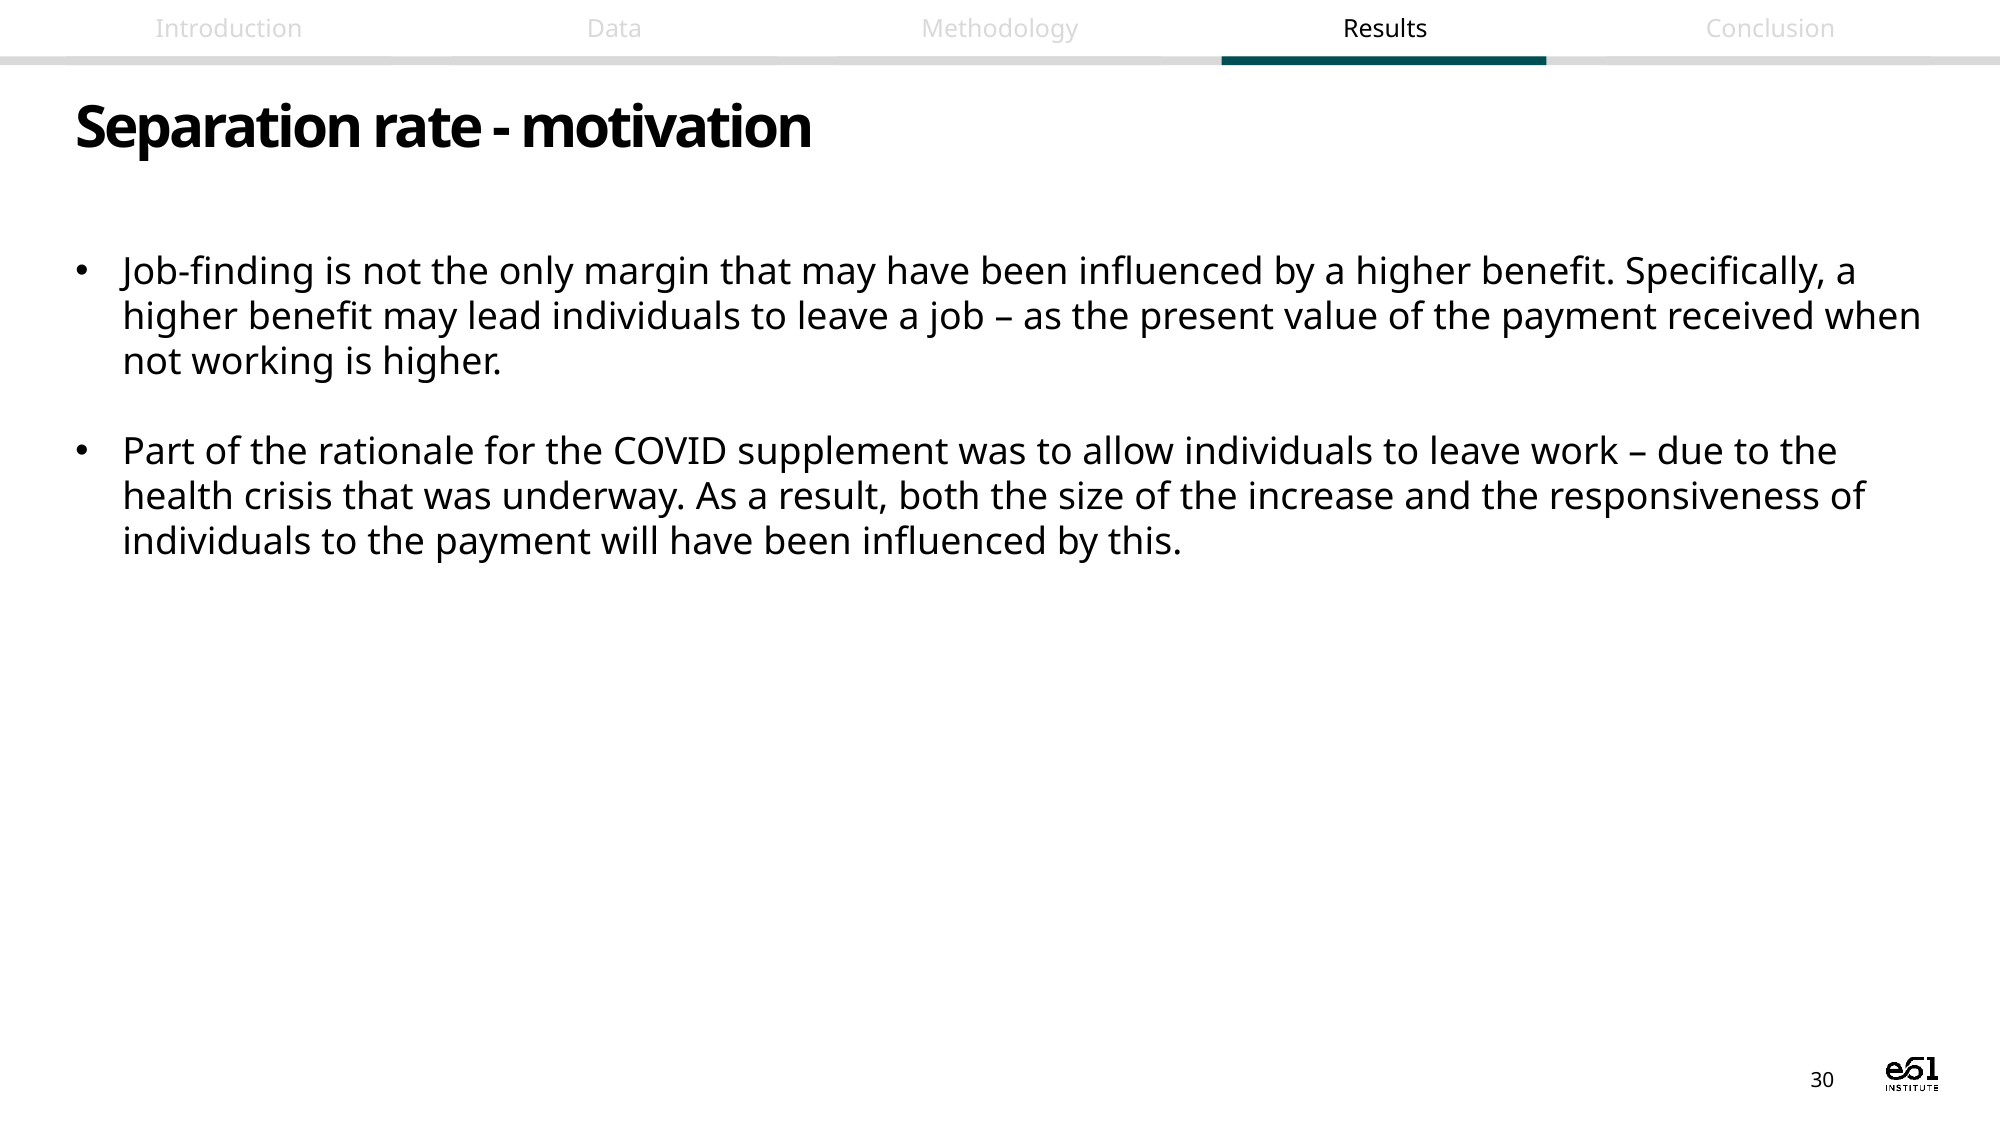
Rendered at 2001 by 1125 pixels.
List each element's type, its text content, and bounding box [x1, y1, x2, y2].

picture [1883, 1048, 1941, 1096]
text_box Job-finding is not the only margin that may have been influenced by a higher benefit. Specifically, a higher benefit may lead individuals to leave a job – as the present value of the payment received when not working is higher. Part of the rationale for the COVID supplement was to allow individuals to leave work – due to the health crisis that was underway. As a result, both the size of the increase and the responsiveness of individuals to the payment will have been influenced by this. [60, 239, 1941, 660]
slide_number 30 [1795, 1050, 1888, 1095]
title Separation rate - motivation [60, 95, 1941, 211]
